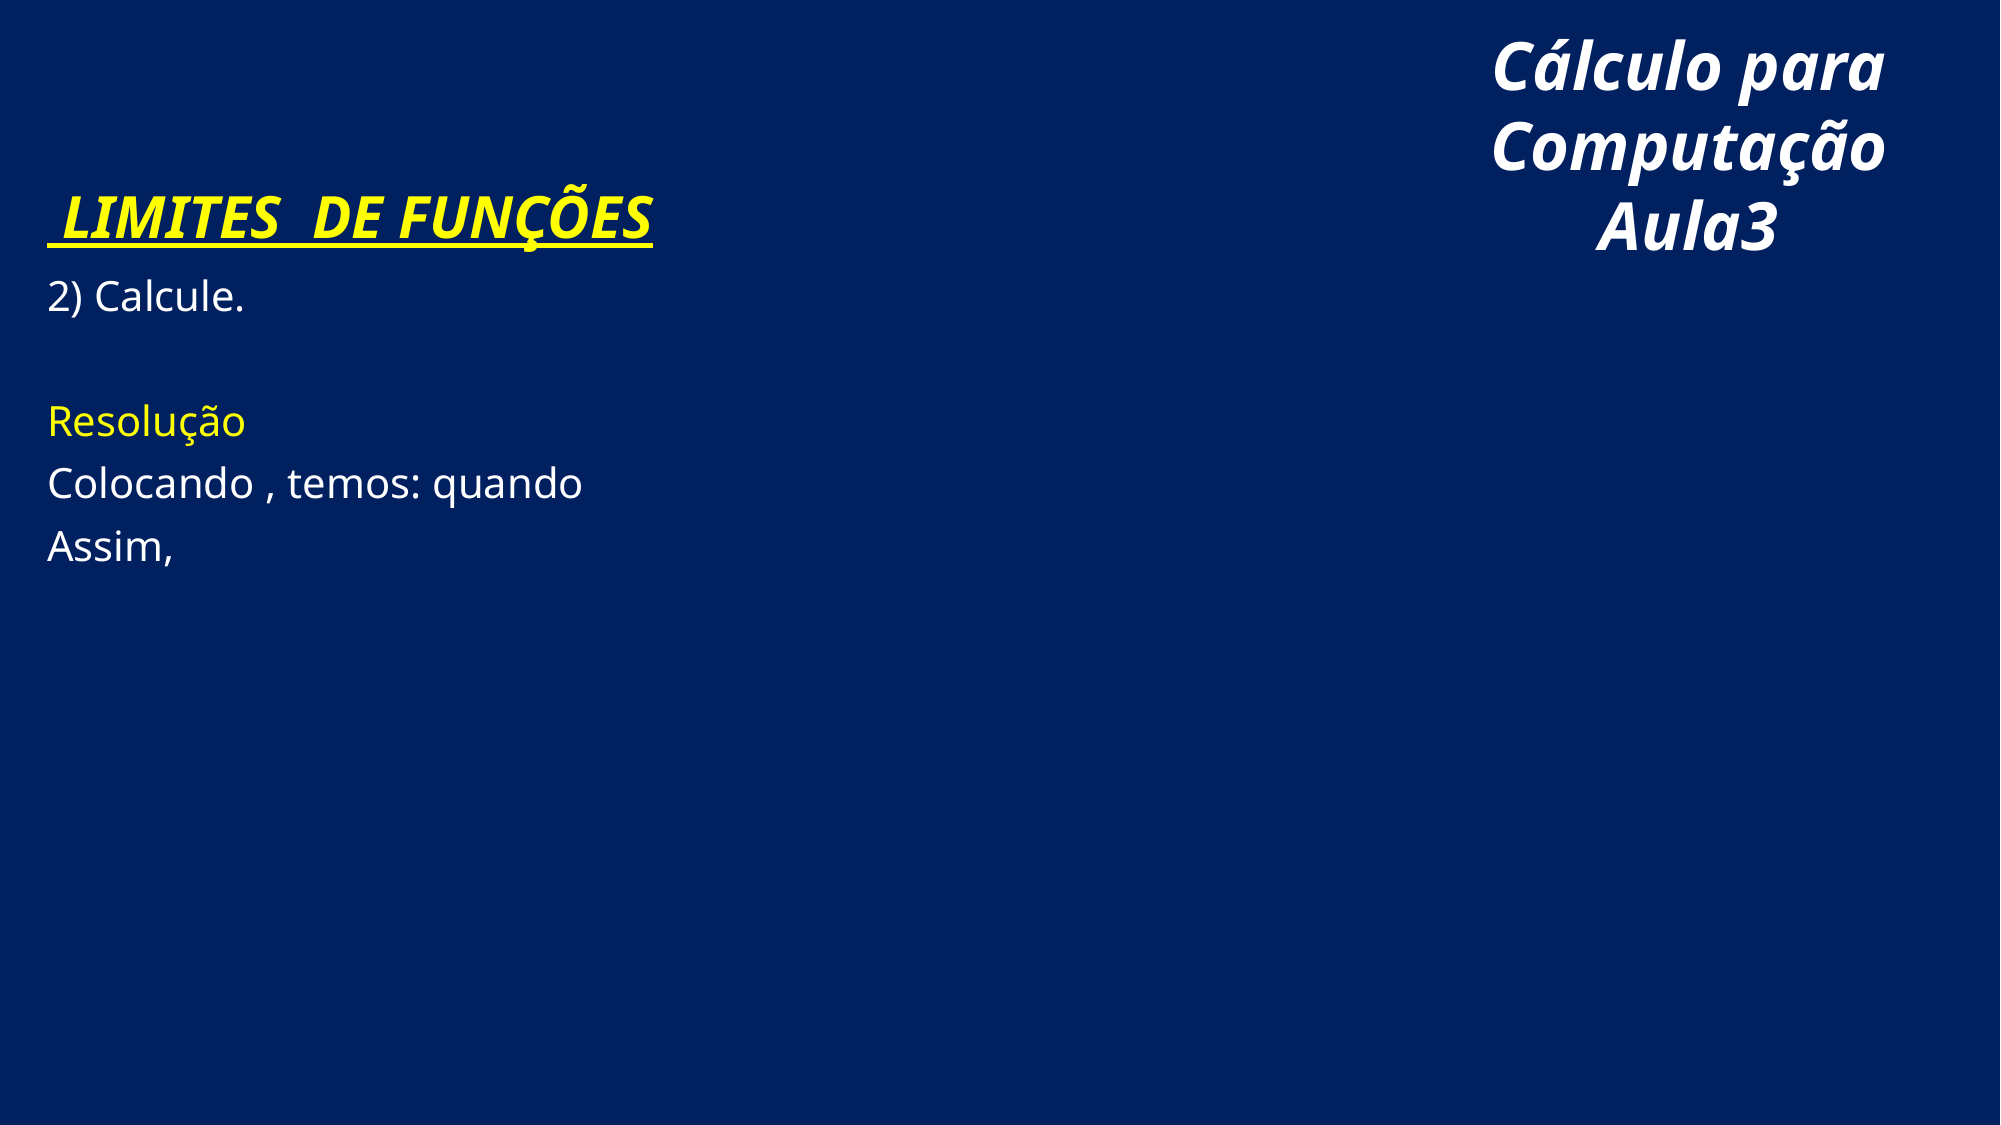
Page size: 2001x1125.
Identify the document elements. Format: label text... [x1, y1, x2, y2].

text_box LIMITES DE FUNÇÕES [32, 173, 1378, 258]
text_box Cálculo para Computação Aula3 [1378, 16, 2000, 272]
